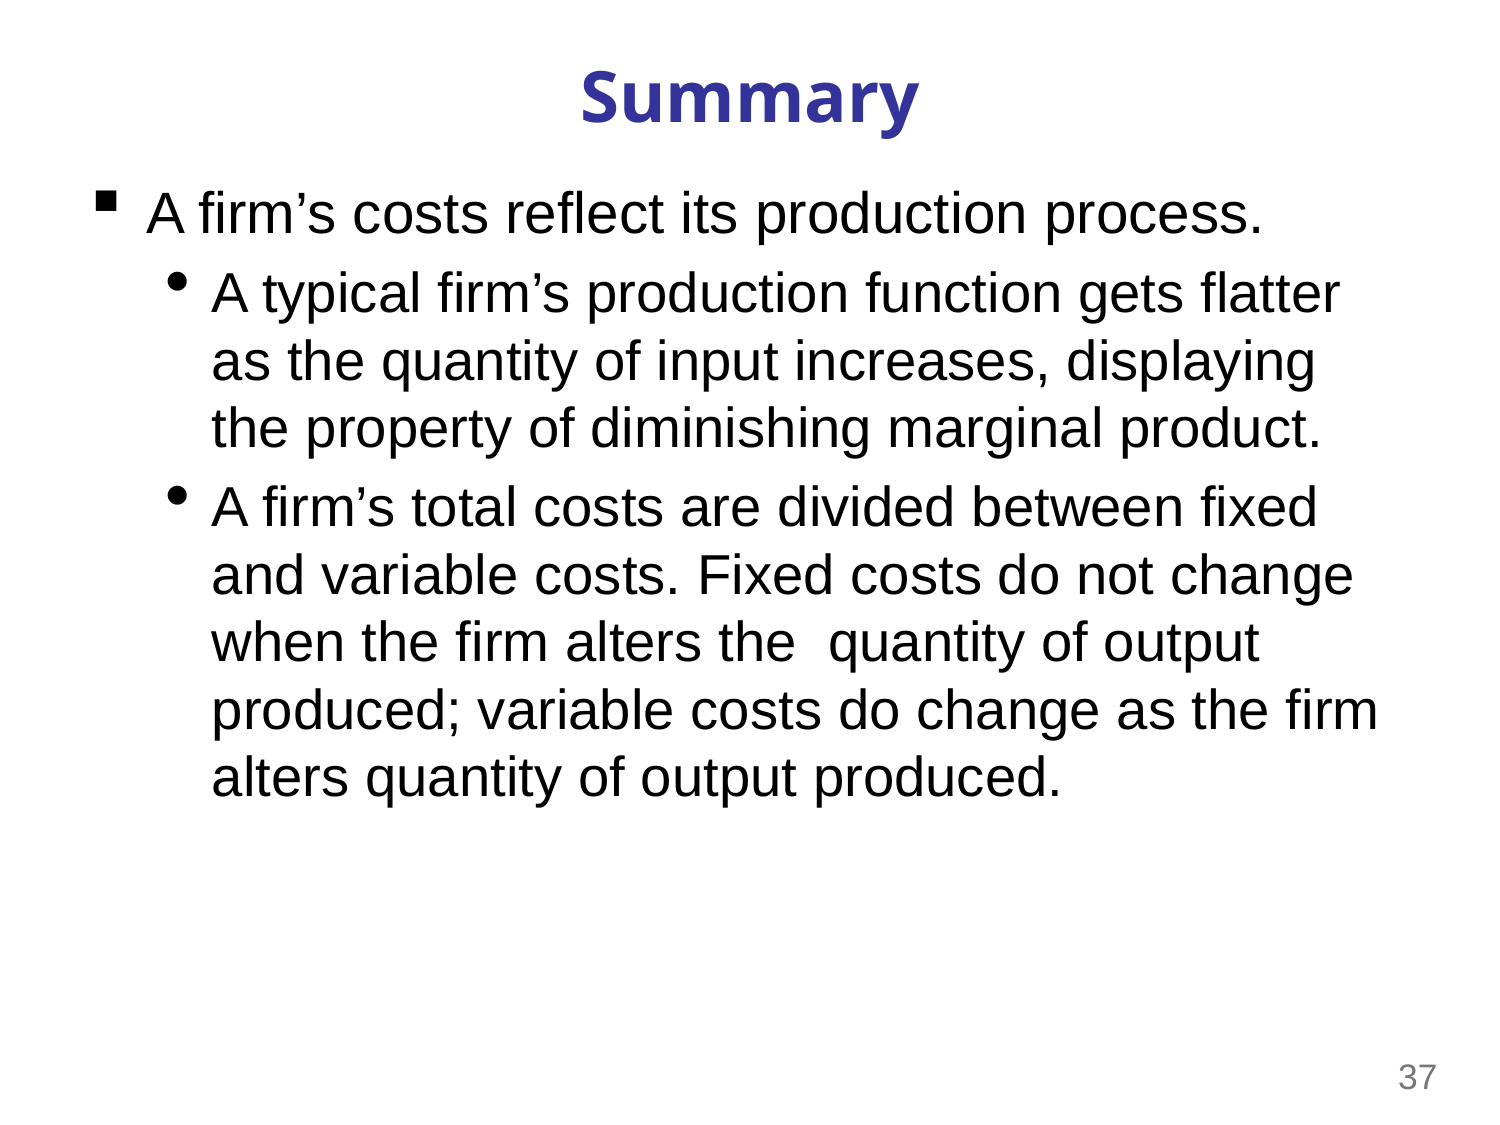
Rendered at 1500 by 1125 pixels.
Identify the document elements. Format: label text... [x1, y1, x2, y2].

title Summary [75, 41, 1425, 148]
list A firm’s costs reflect its production process. A typical firm’s production function gets flatter as the quantity of input increases, displaying the property of diminishing marginal product. A firm’s total costs are divided between fixed and variable costs. Fixed costs do not change when the firm alters the quantity of output produced; variable costs do change as the firm alters quantity of output produced. [75, 164, 1425, 1005]
